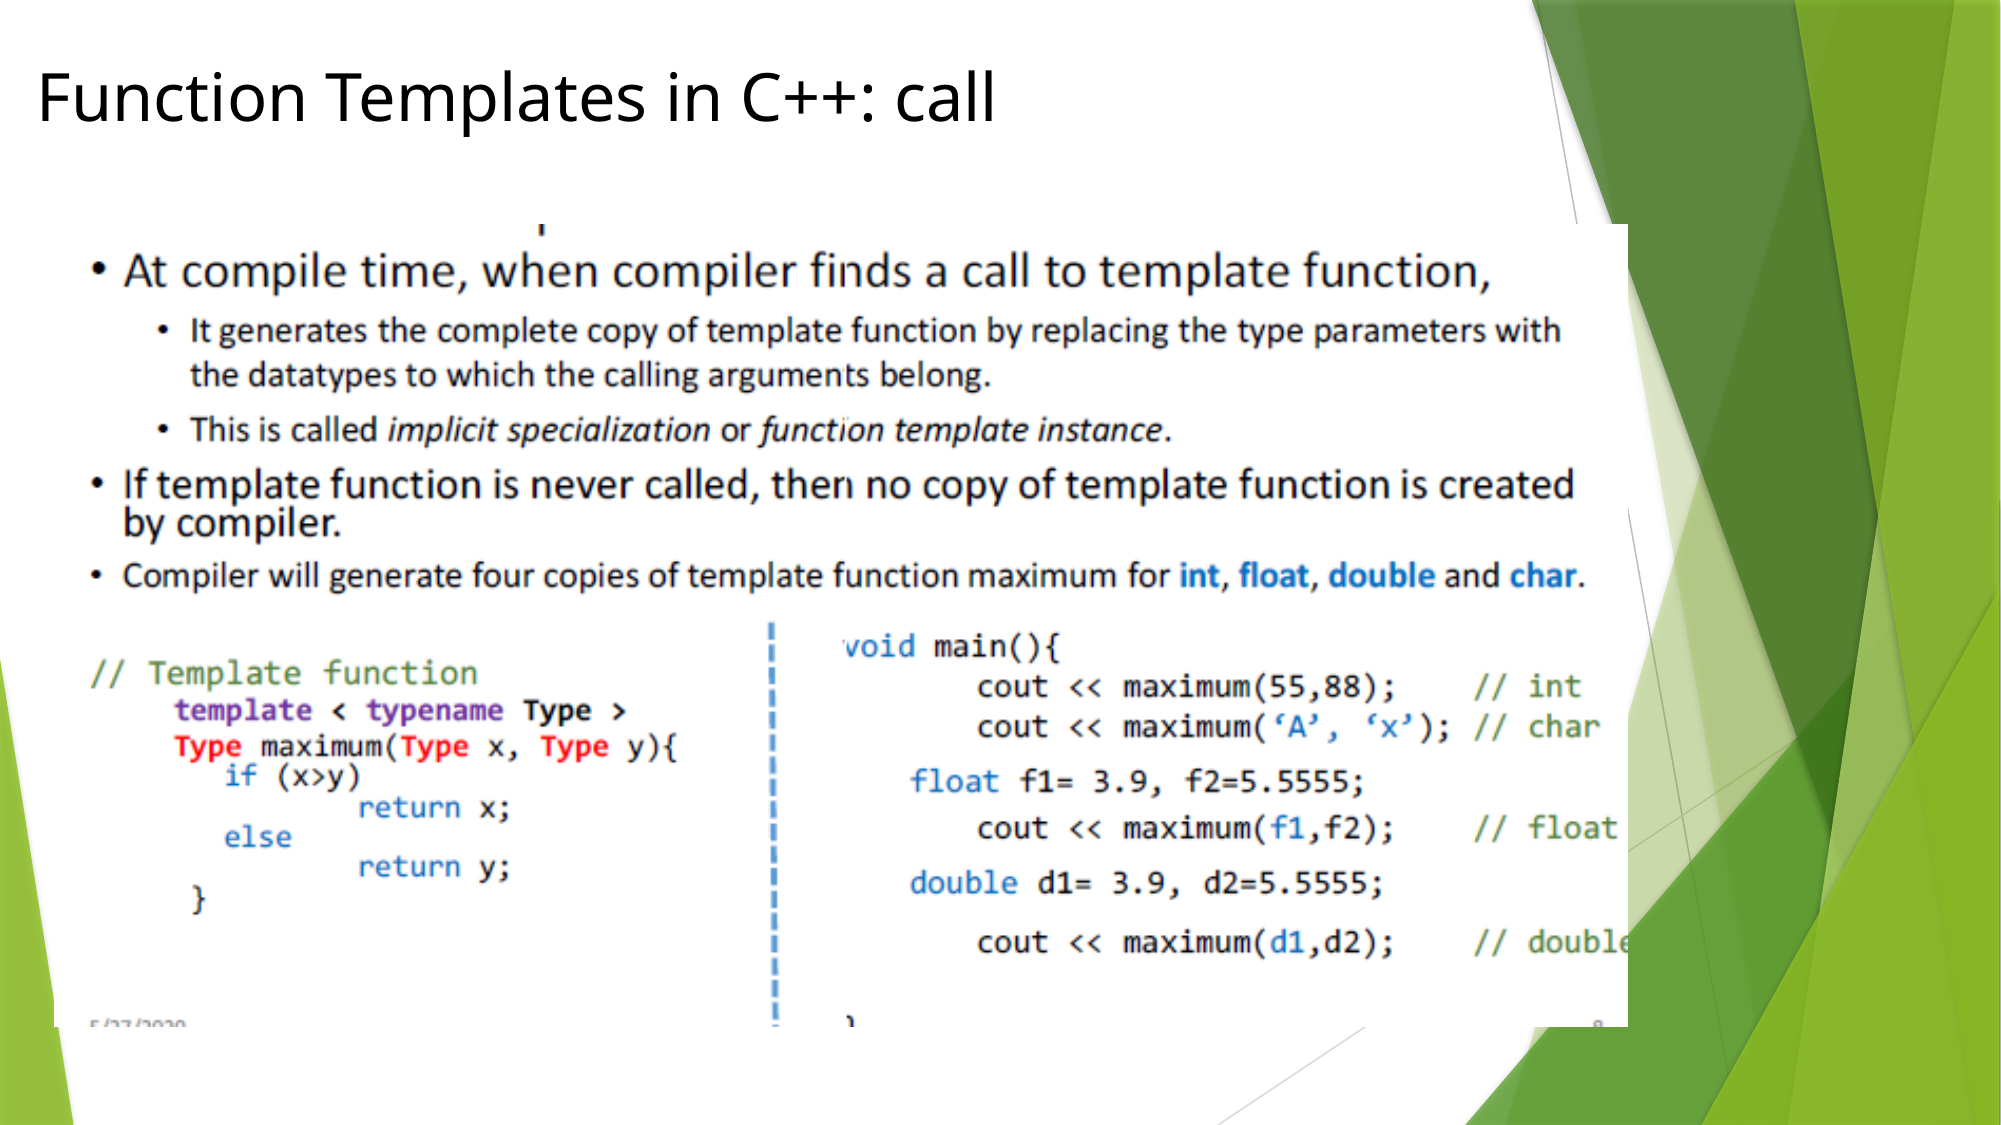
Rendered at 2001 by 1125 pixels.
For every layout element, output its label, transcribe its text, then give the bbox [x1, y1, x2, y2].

picture [53, 224, 1628, 1027]
text_box Function Templates in C++: call [22, 47, 1024, 143]
